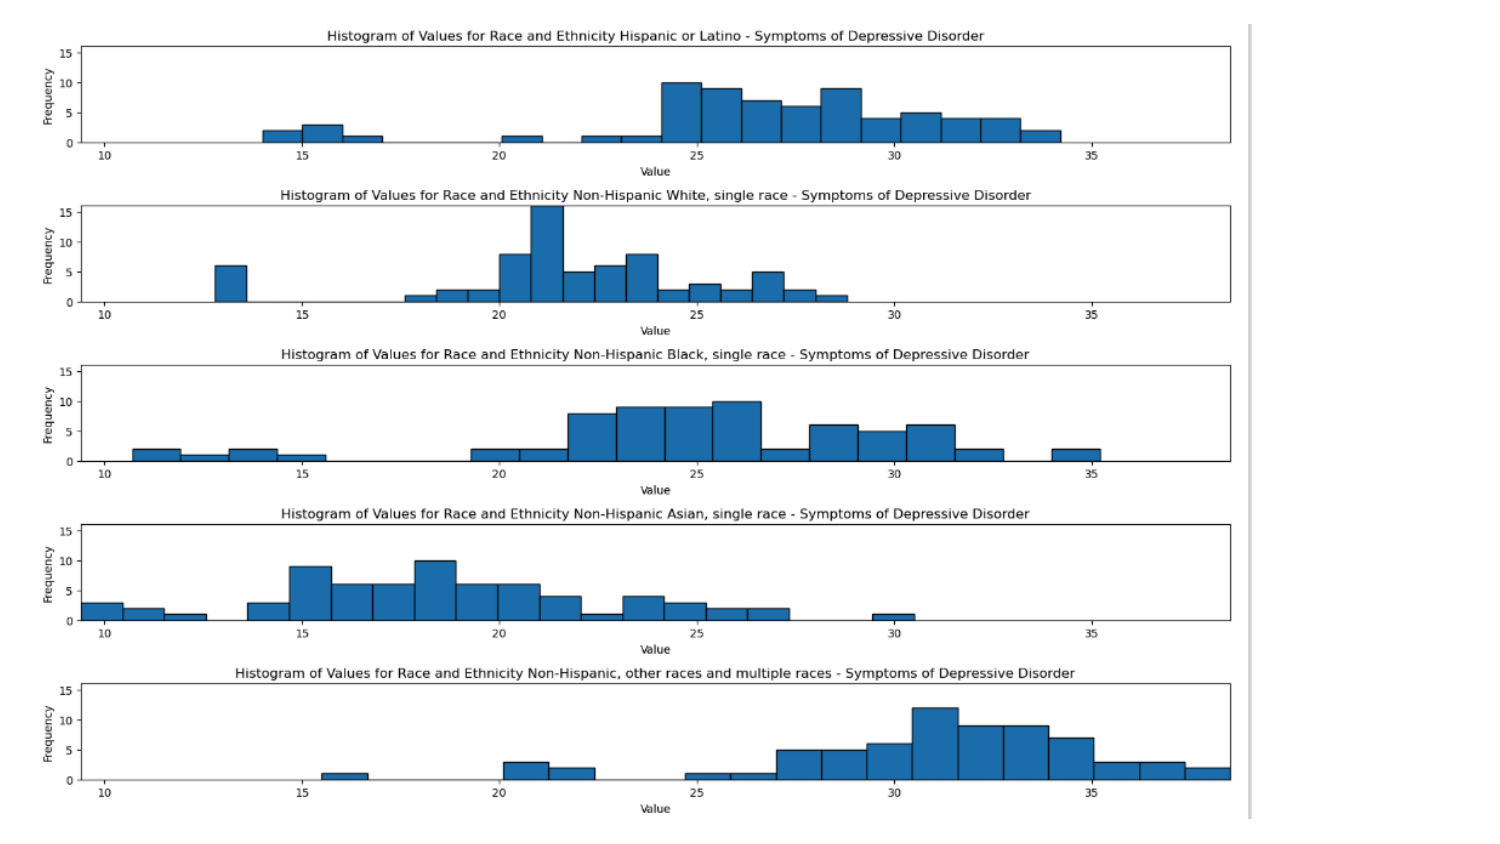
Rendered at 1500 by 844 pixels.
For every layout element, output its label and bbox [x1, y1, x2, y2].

picture [24, 24, 1252, 819]
